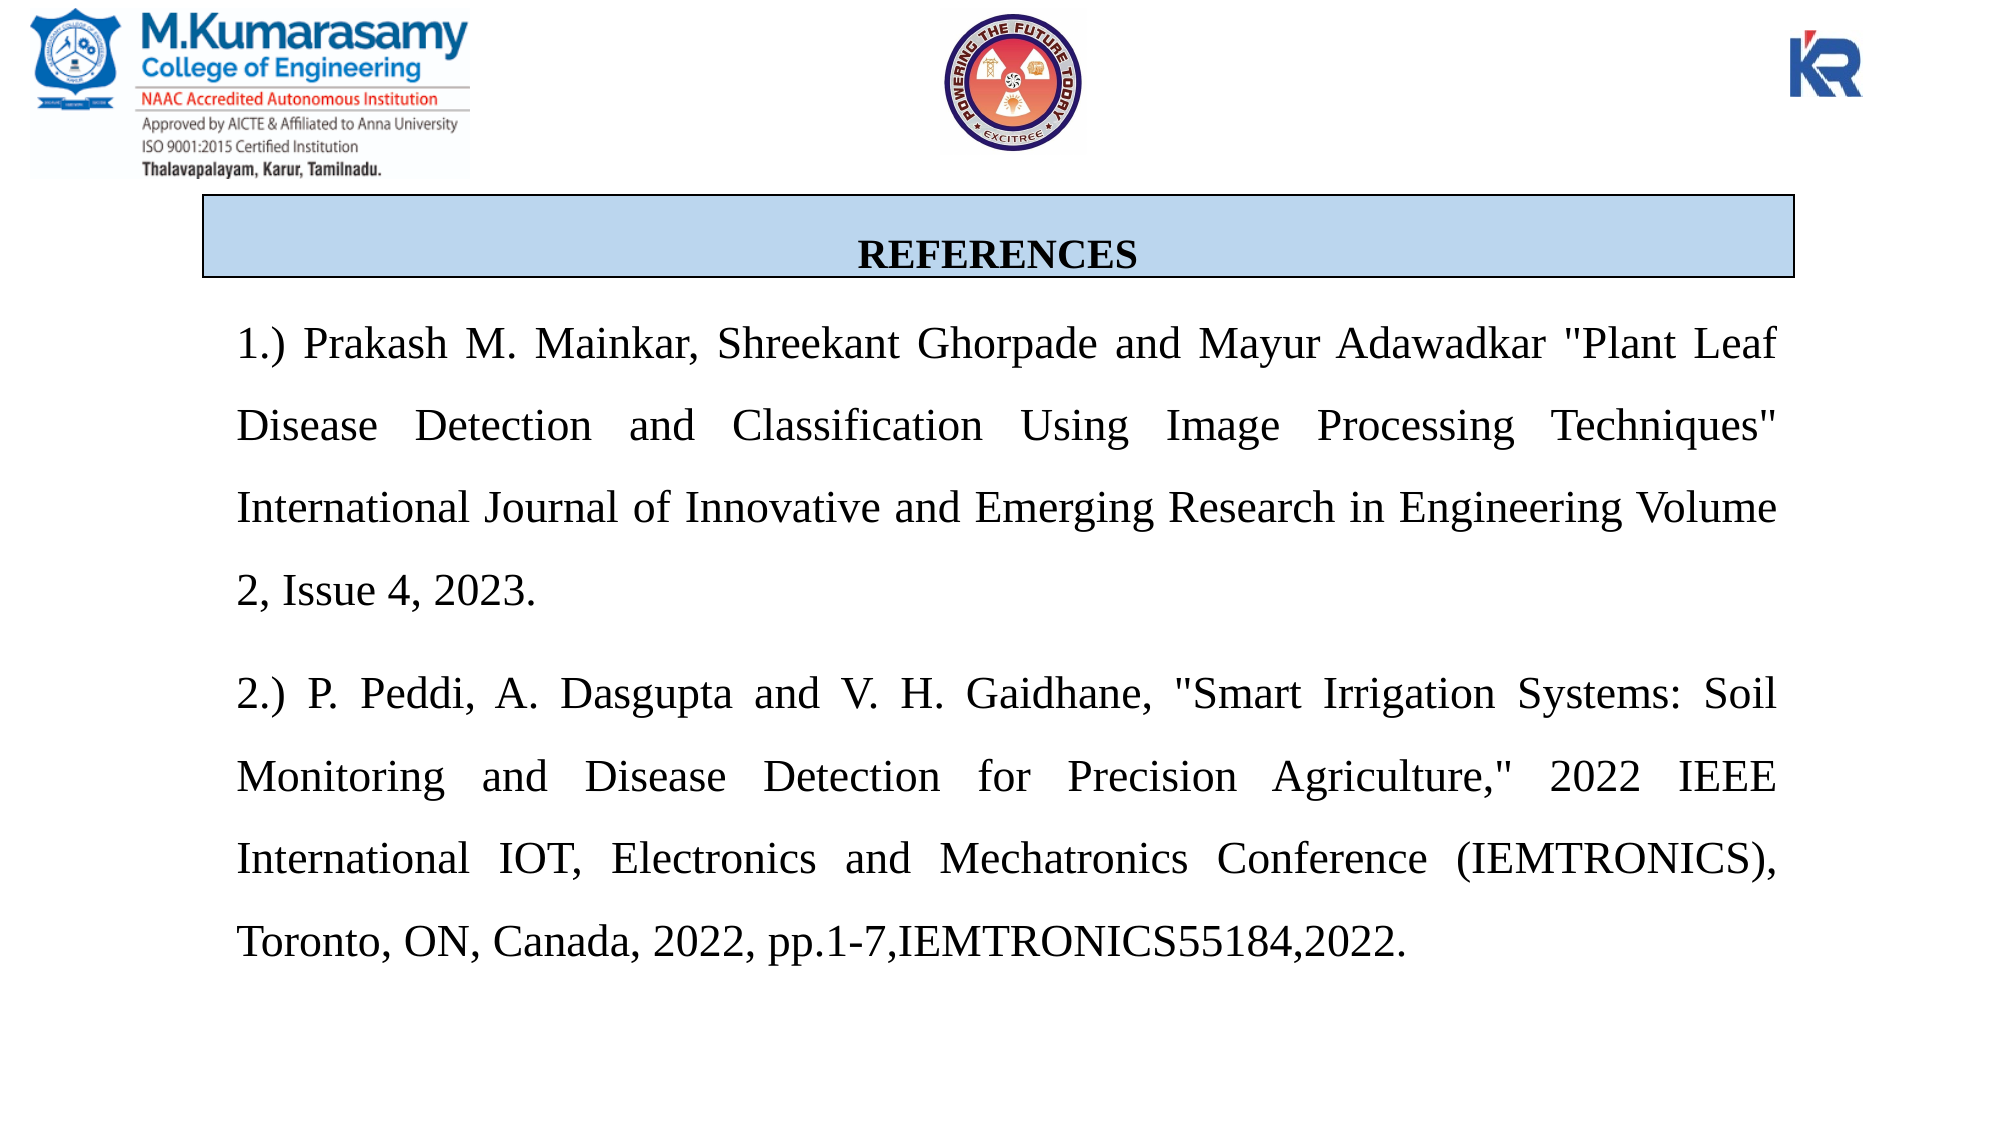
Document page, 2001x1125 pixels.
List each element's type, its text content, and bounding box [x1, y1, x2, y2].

list 1.) Prakash M. Mainkar, Shreekant Ghorpade and Mayur Adawadkar "Plant Leaf Disease Detection and Classification Using Image Processing Techniques" International Journal of Innovative and Emerging Research in Engineering Volume 2, Issue 4, 2023. 2.) P. Peddi, A. Dasgupta and V. H. Gaidhane, "Smart Irrigation Systems: Soil Monitoring and Disease Detection for Precision Agriculture," 2022 IEEE International IOT, Electronics and Mechatronics Conference (IEMTRONICS), Toronto, ON, Canada, 2022, pp.1-7,IEMTRONICS55184,2022. [202, 278, 1794, 1061]
picture [940, 8, 1087, 155]
title REFERENCES [202, 194, 1794, 278]
picture [30, 8, 470, 179]
picture [1790, 30, 1863, 97]
